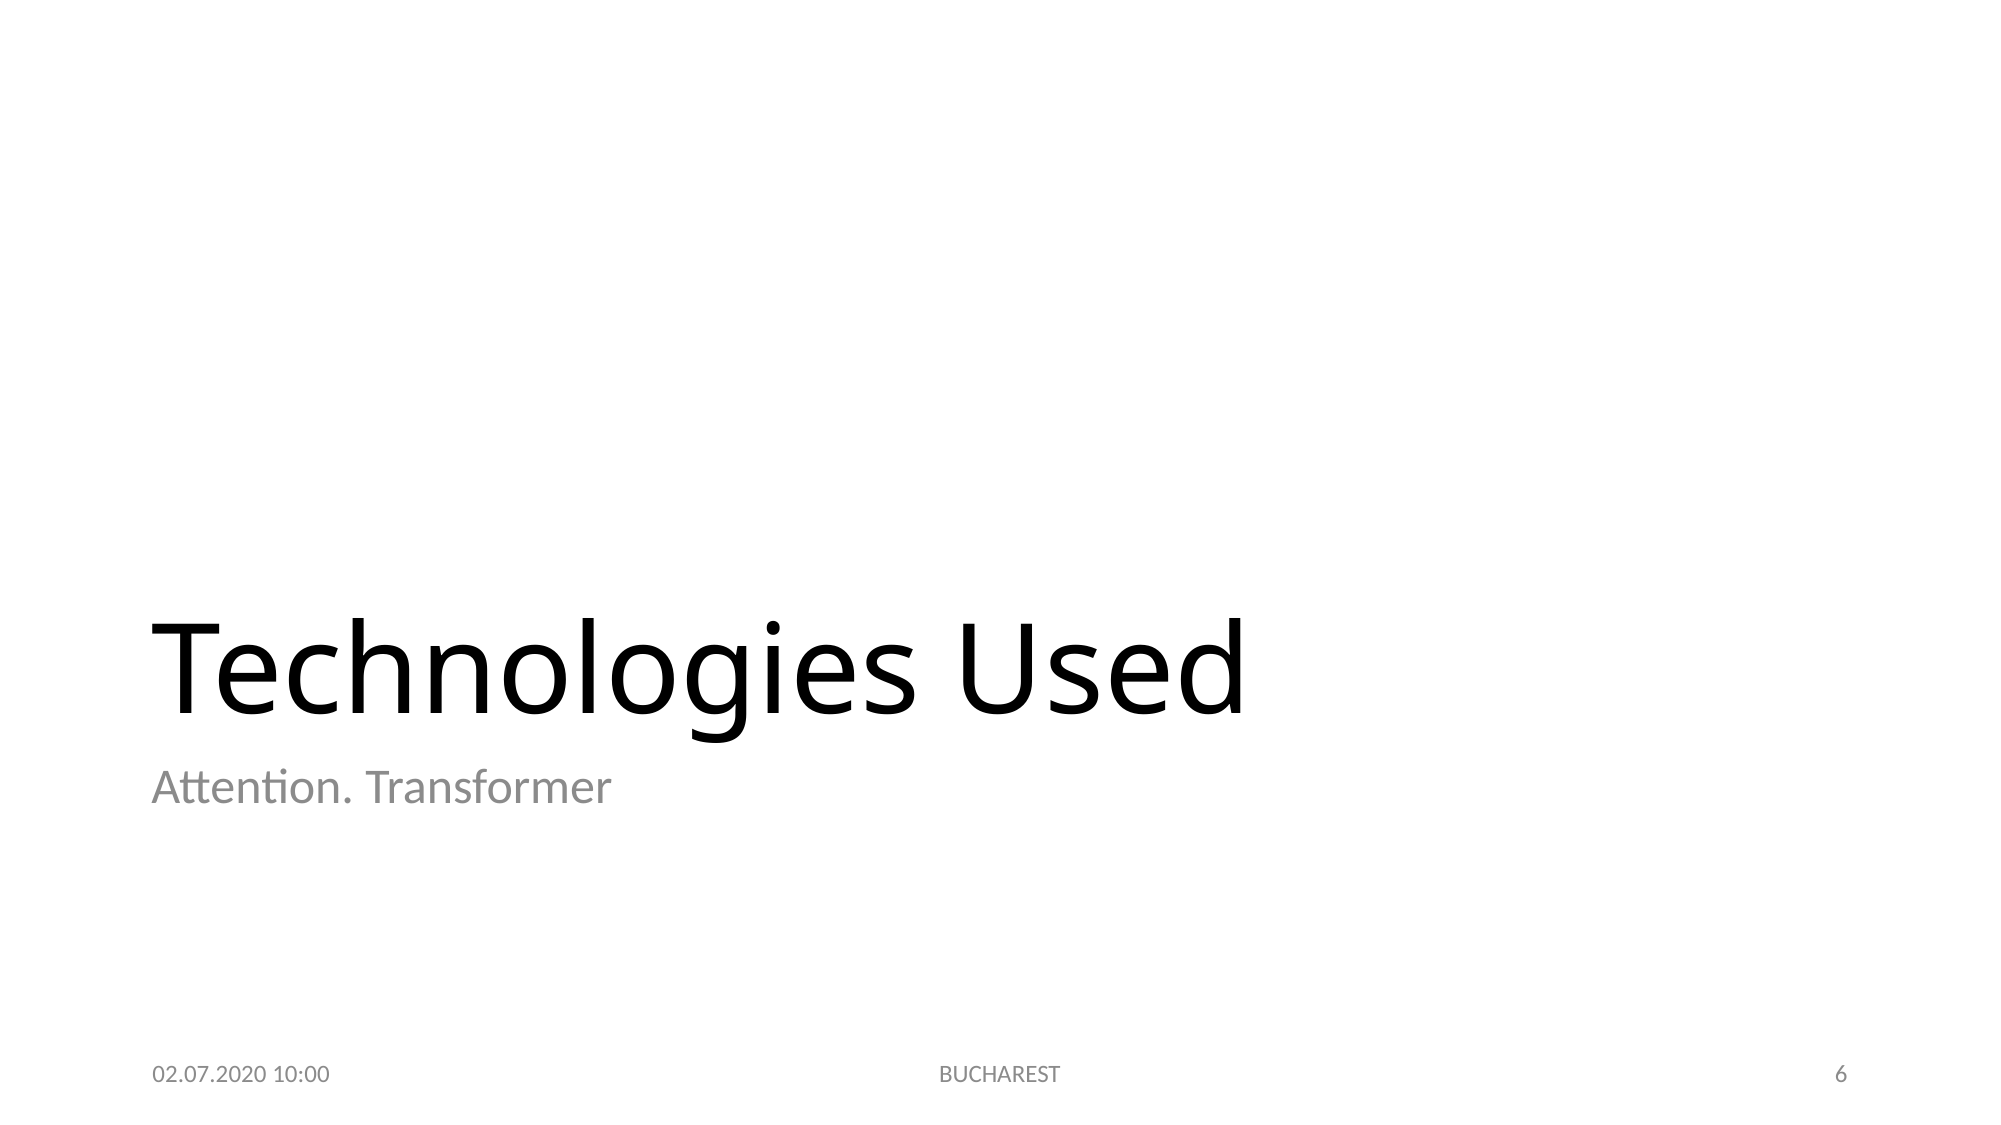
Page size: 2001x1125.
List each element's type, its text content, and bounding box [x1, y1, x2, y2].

title Technologies Used [136, 280, 1862, 749]
list Attention. Transformer [136, 752, 1862, 999]
footer BUCHAREST [662, 1042, 1338, 1103]
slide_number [137, 1042, 588, 1103]
slide_number 6 [1412, 1042, 1863, 1103]
